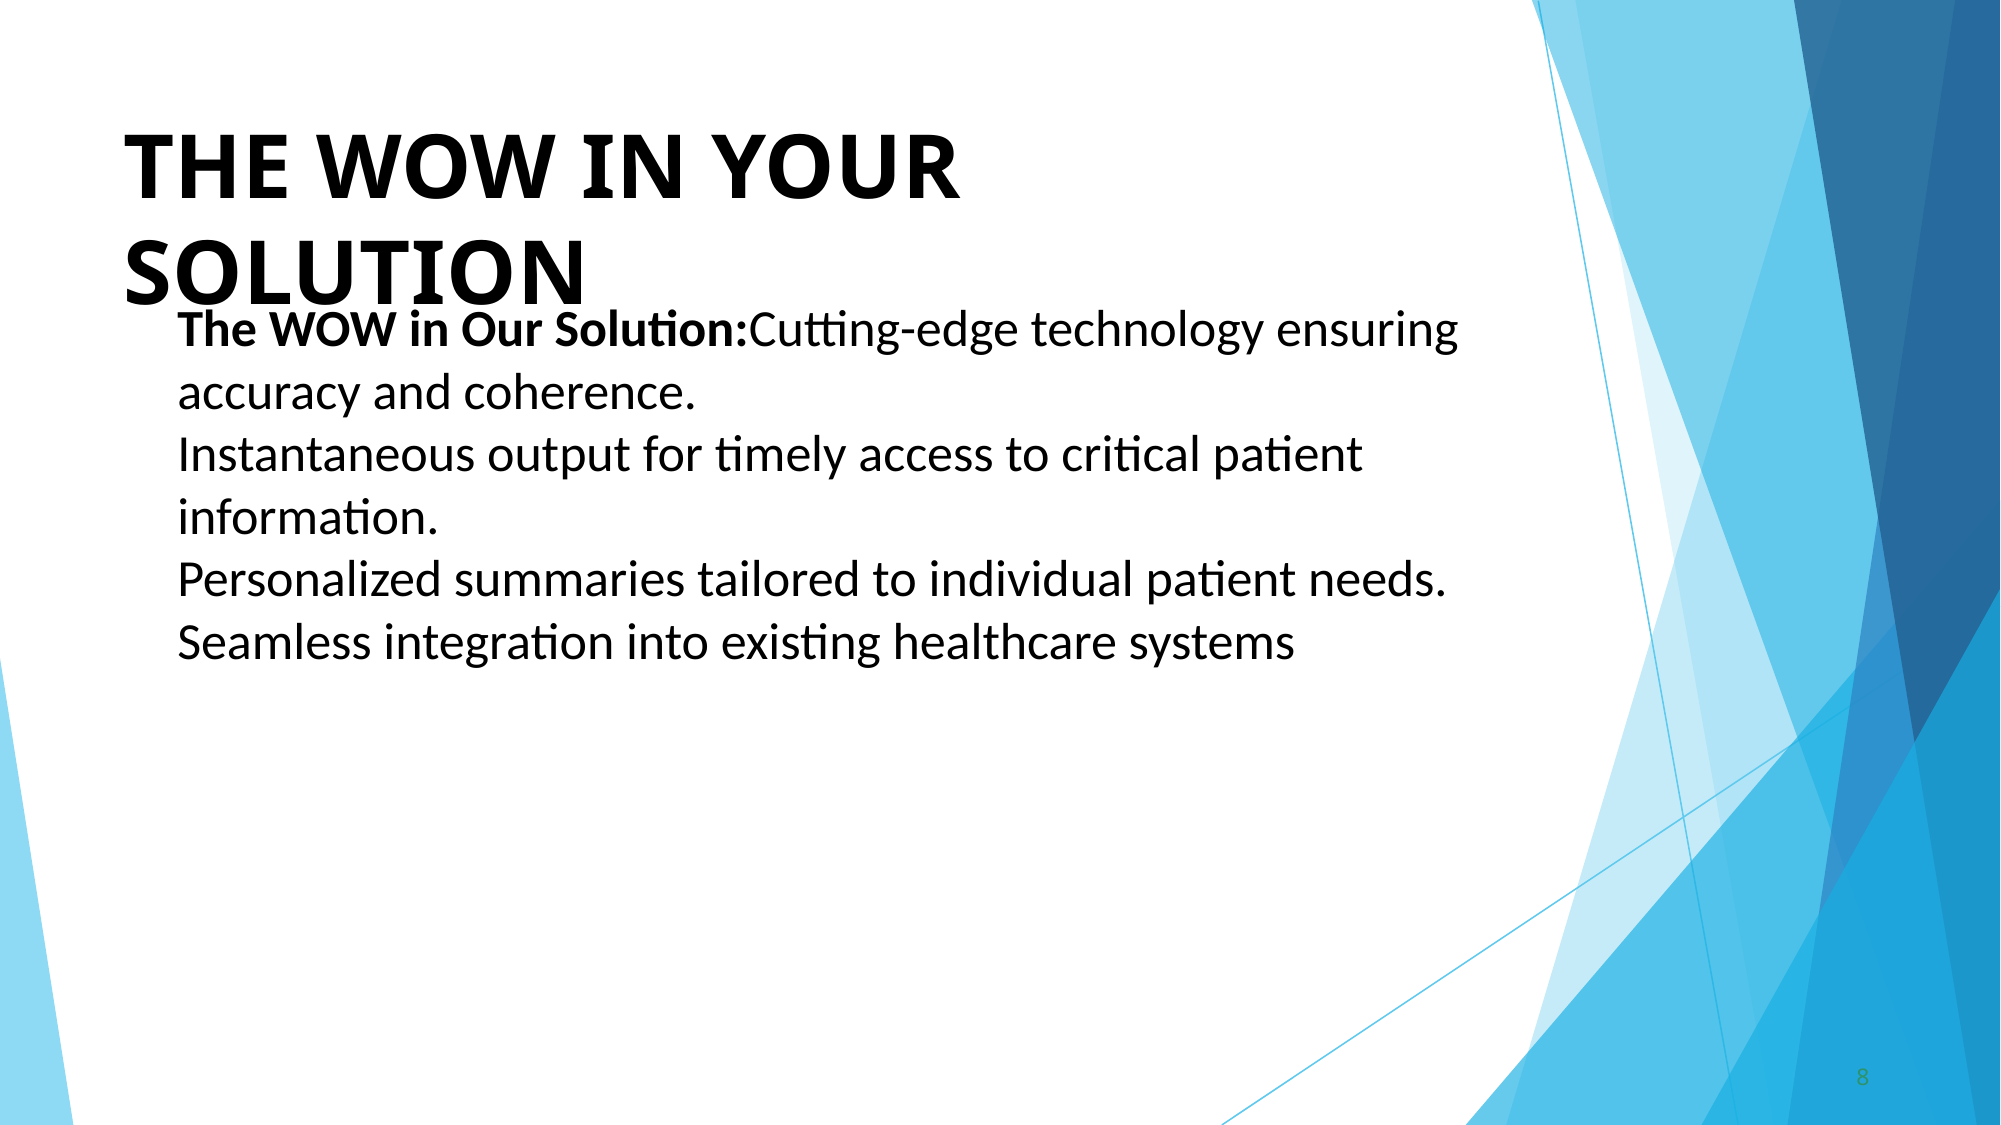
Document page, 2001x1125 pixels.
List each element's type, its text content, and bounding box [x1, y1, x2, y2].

text_box 8 [1849, 1061, 1888, 1095]
title THE WOW IN YOUR SOLUTION [121, 107, 1359, 323]
text_box The WOW in Our Solution:Cutting-edge technology ensuring accuracy and coherence. Instantaneous output for timely access to critical patient information. Personalized summaries tailored to individual patient needs. Seamless integration into existing healthcare systems [162, 287, 1550, 740]
